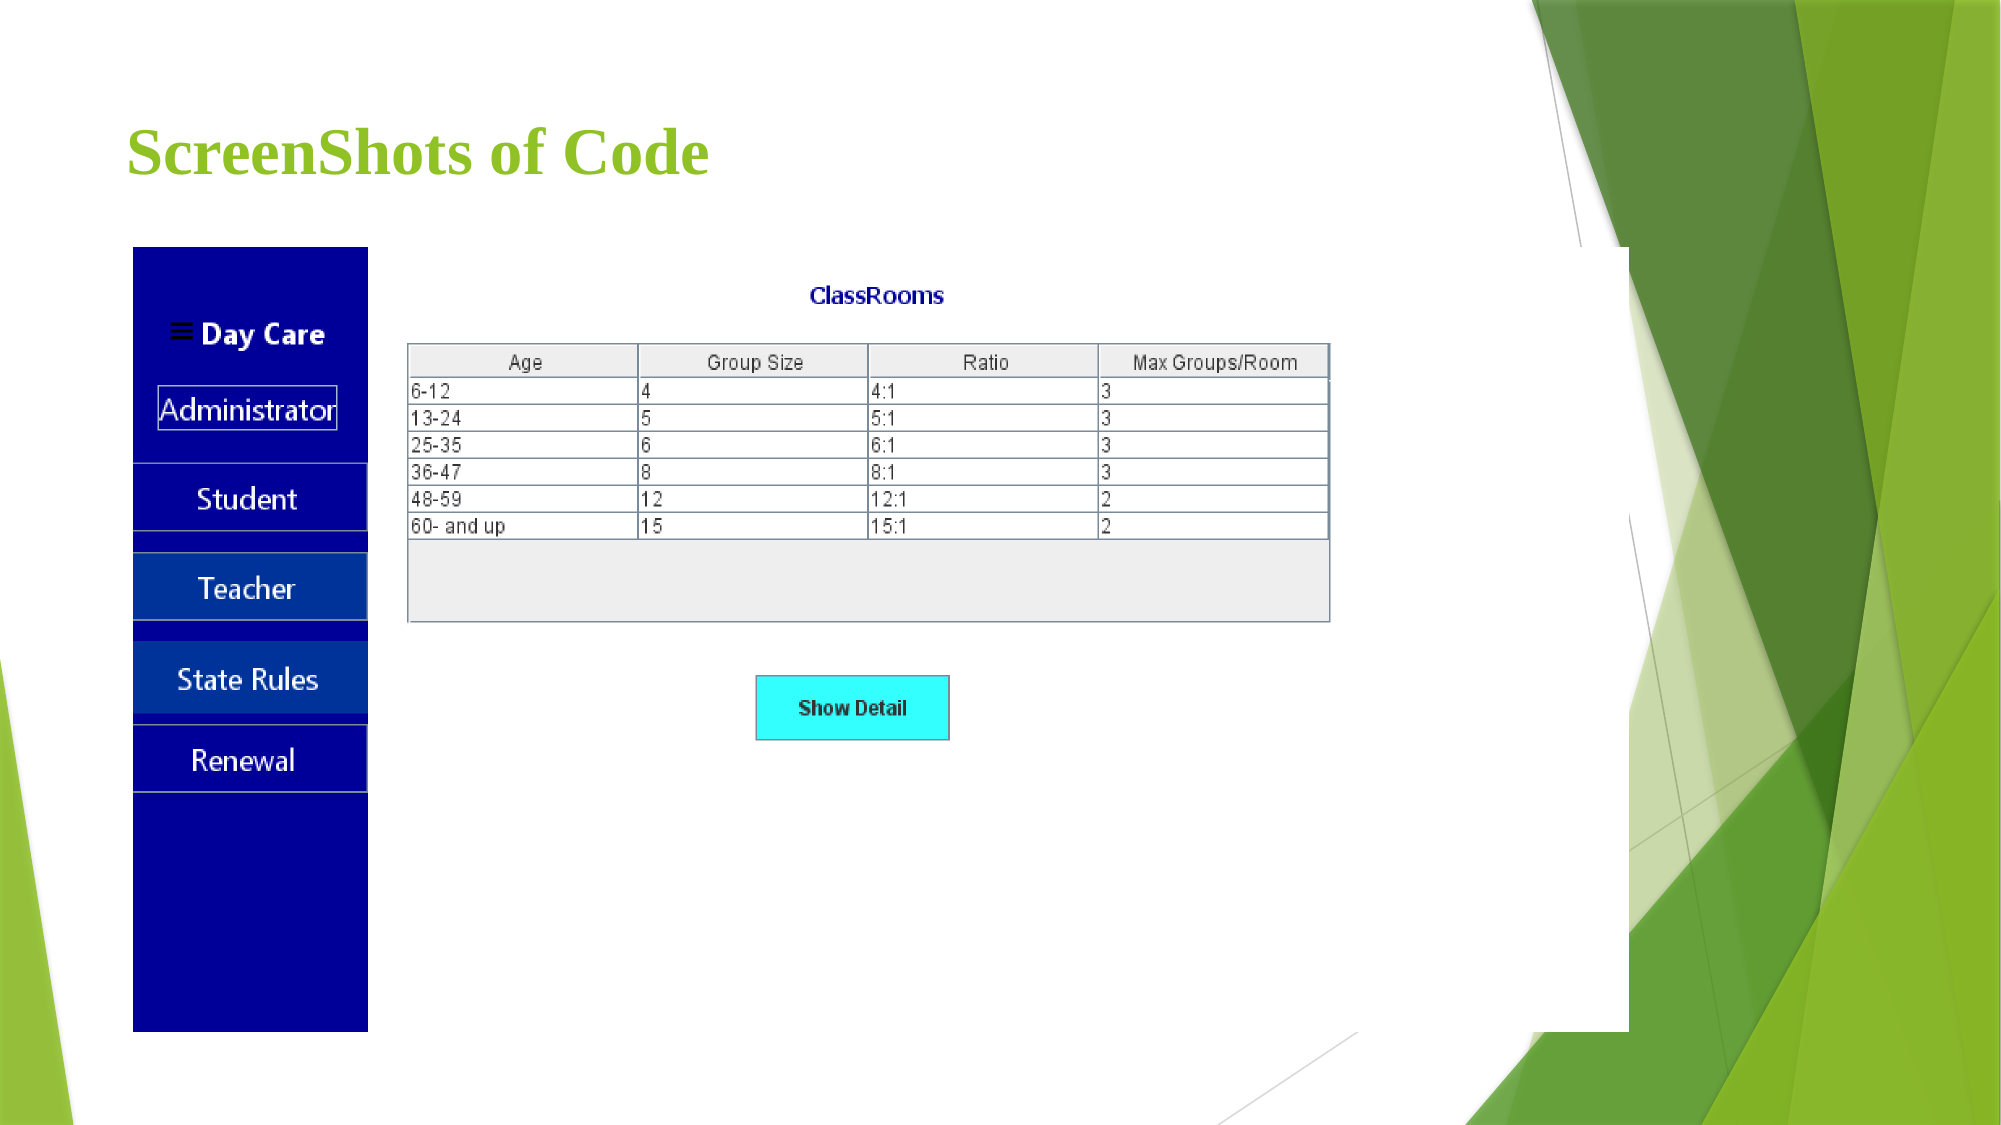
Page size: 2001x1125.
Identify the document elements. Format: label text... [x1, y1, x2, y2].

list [132, 247, 1629, 1033]
title ScreenShots of Code [111, 99, 1522, 221]
